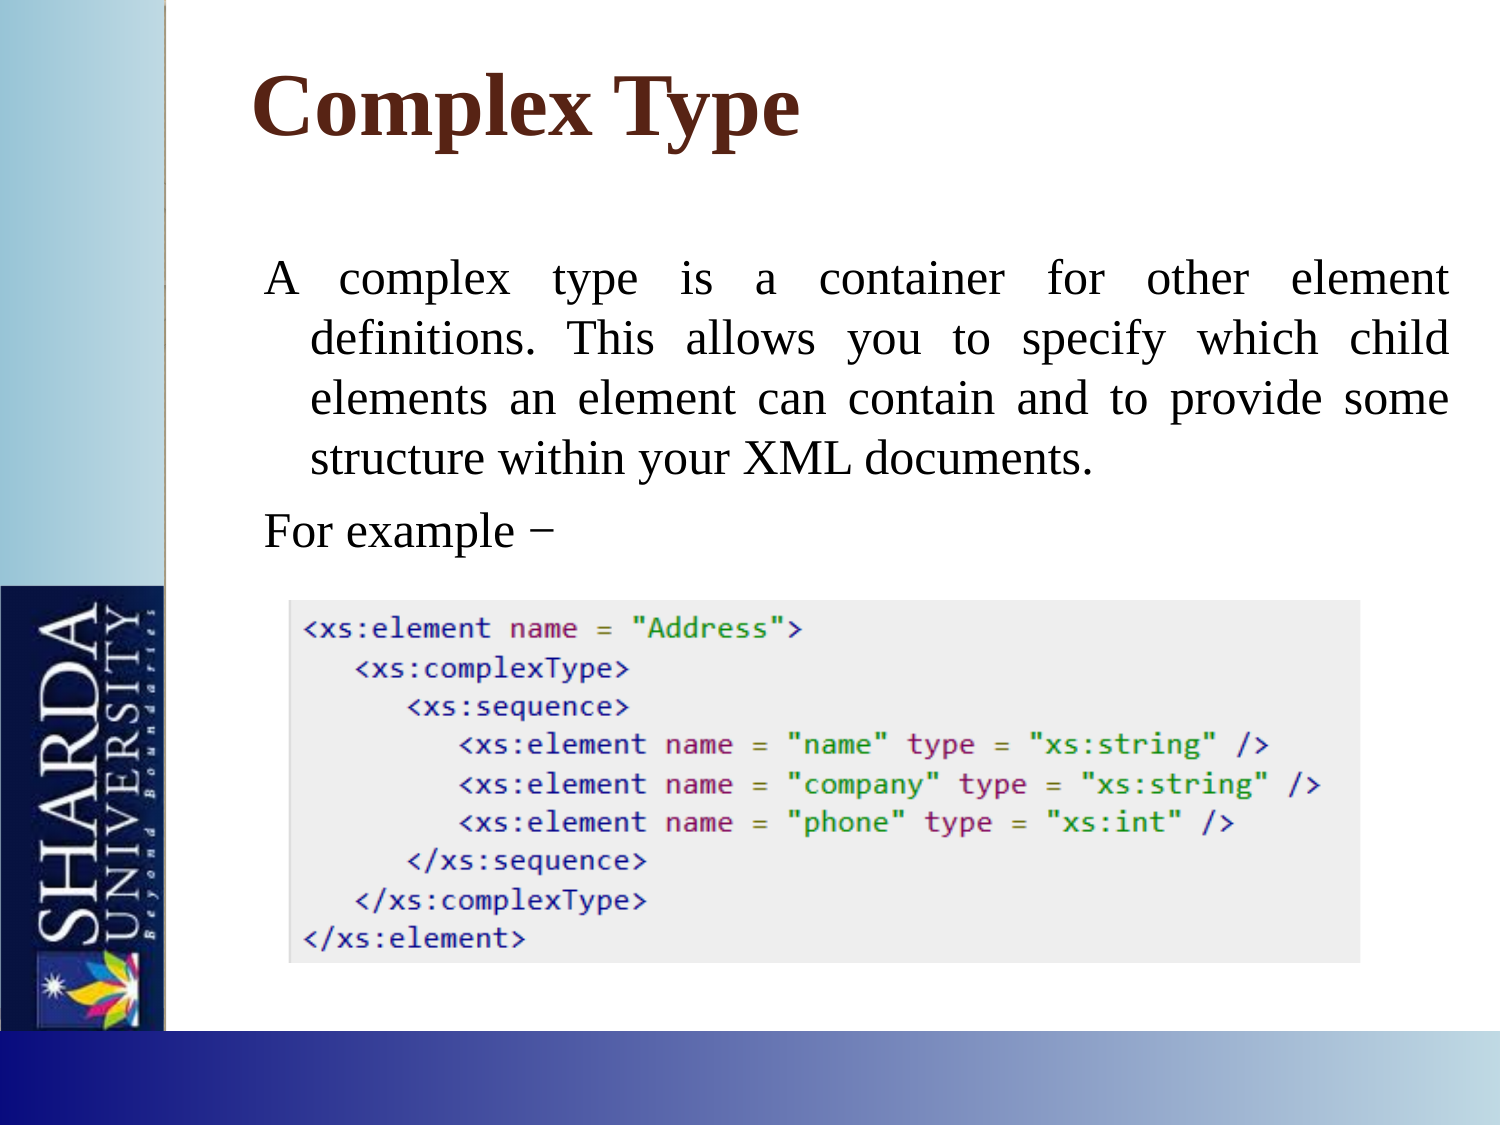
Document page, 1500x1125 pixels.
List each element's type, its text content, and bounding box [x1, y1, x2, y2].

picture [1, 586, 163, 1031]
list A complex type is a container for other element definitions. This allows you to specify which child elements an element can contain and to provide some structure within your XML documents. For example − [235, 237, 1466, 575]
picture [287, 599, 1361, 963]
title Complex Type [235, 24, 1466, 175]
